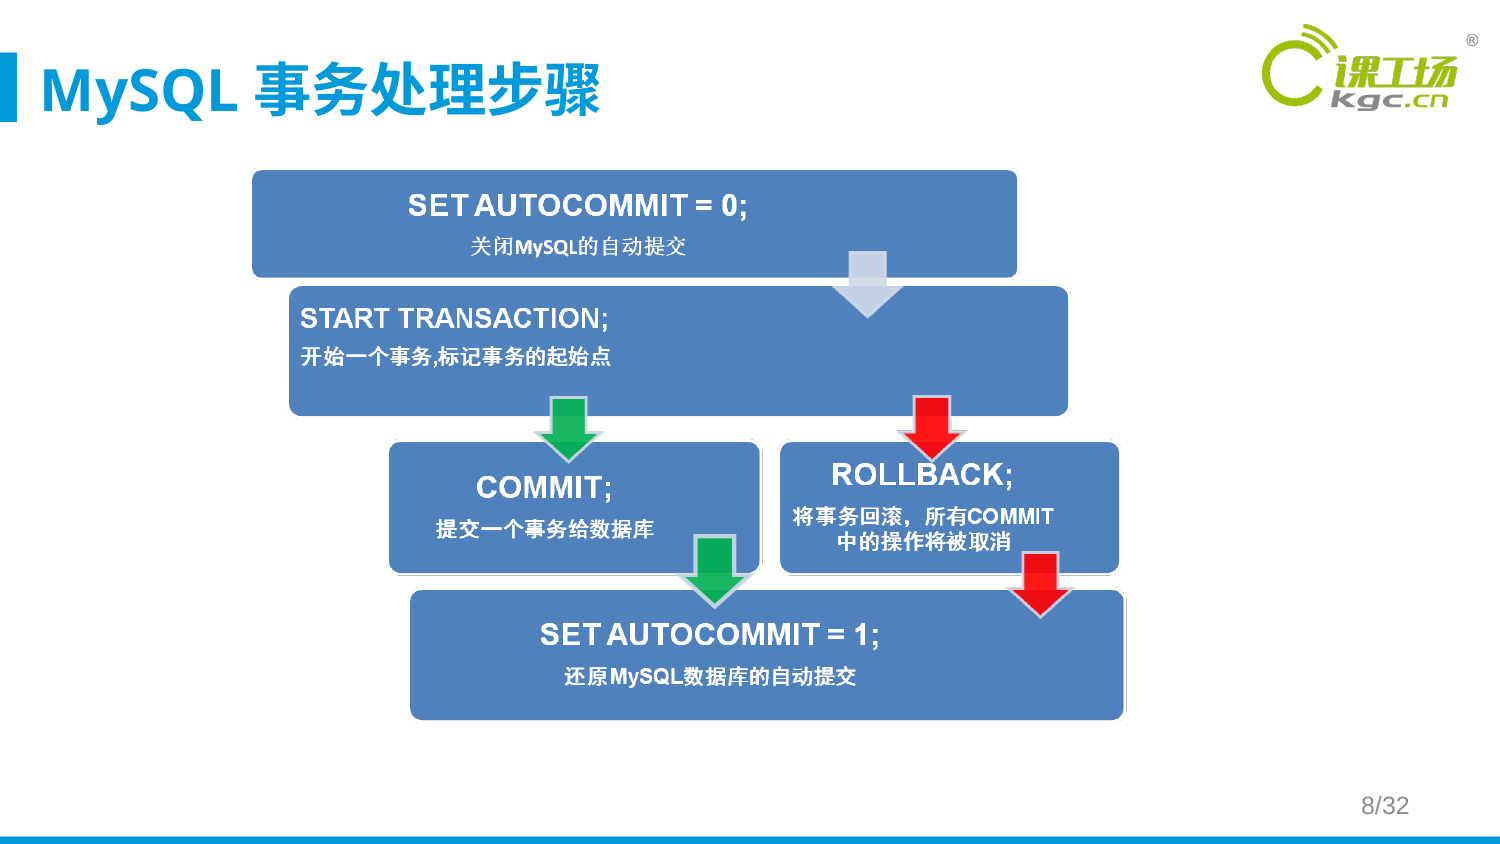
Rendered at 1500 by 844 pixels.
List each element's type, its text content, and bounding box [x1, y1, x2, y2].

picture [0, 0, 1500, 836]
slide_number 8/32 [1074, 782, 1425, 828]
title MySQL事务处理步骤 [39, 33, 1383, 151]
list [247, 166, 1248, 724]
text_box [660, 535, 751, 607]
